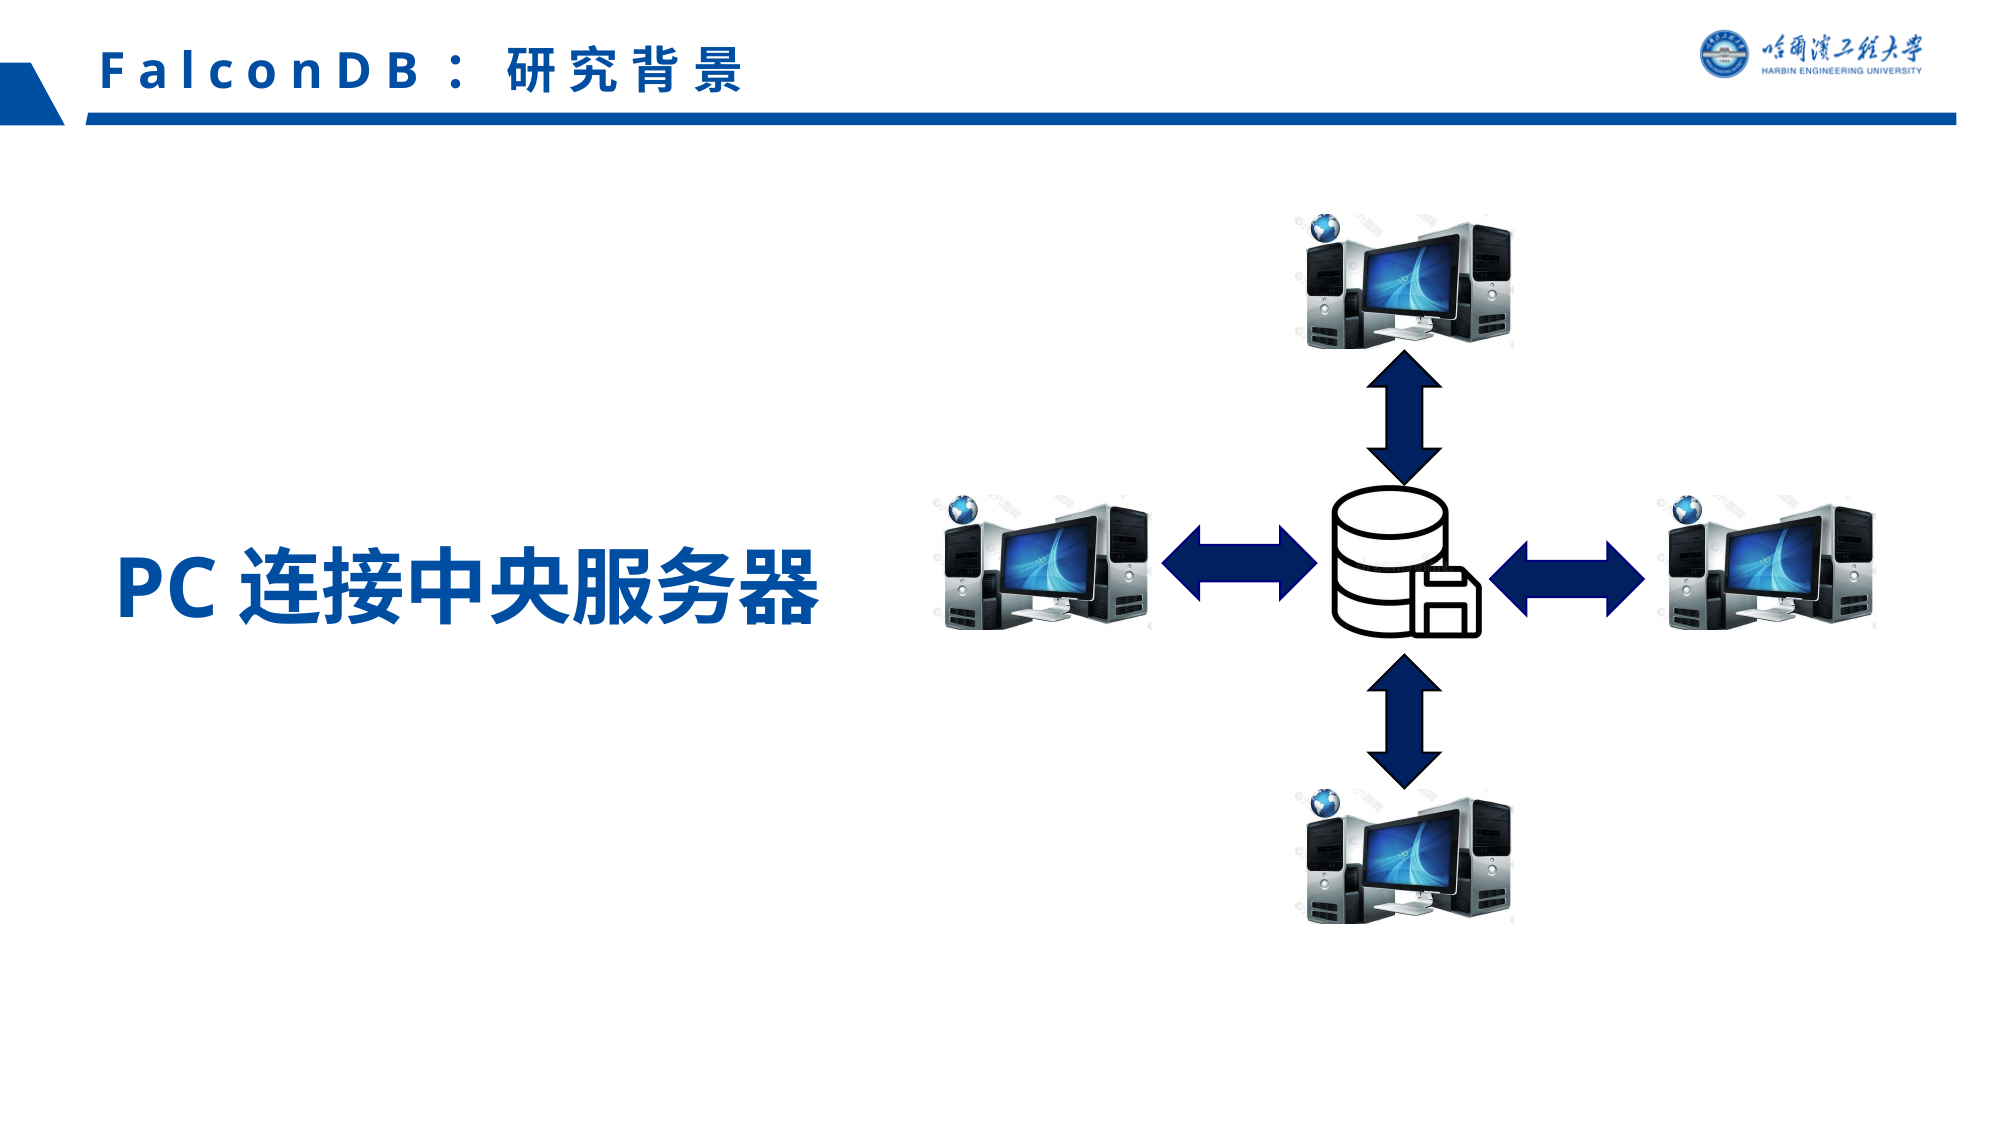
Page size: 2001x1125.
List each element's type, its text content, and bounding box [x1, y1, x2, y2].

picture [1689, 22, 1933, 86]
text_box FalconDB：研究背景 [98, 37, 1197, 101]
text_box [84, 111, 1958, 127]
text_box [1366, 654, 1443, 789]
text_box PC连接中央服务器 [98, 527, 902, 642]
picture [1294, 214, 1515, 349]
text_box [1161, 524, 1316, 602]
picture [1656, 495, 1877, 630]
picture [932, 495, 1152, 630]
picture [1294, 789, 1515, 924]
text_box [1493, 540, 1646, 618]
picture [1316, 471, 1493, 654]
text_box [0, 61, 67, 127]
text_box [1366, 349, 1443, 471]
